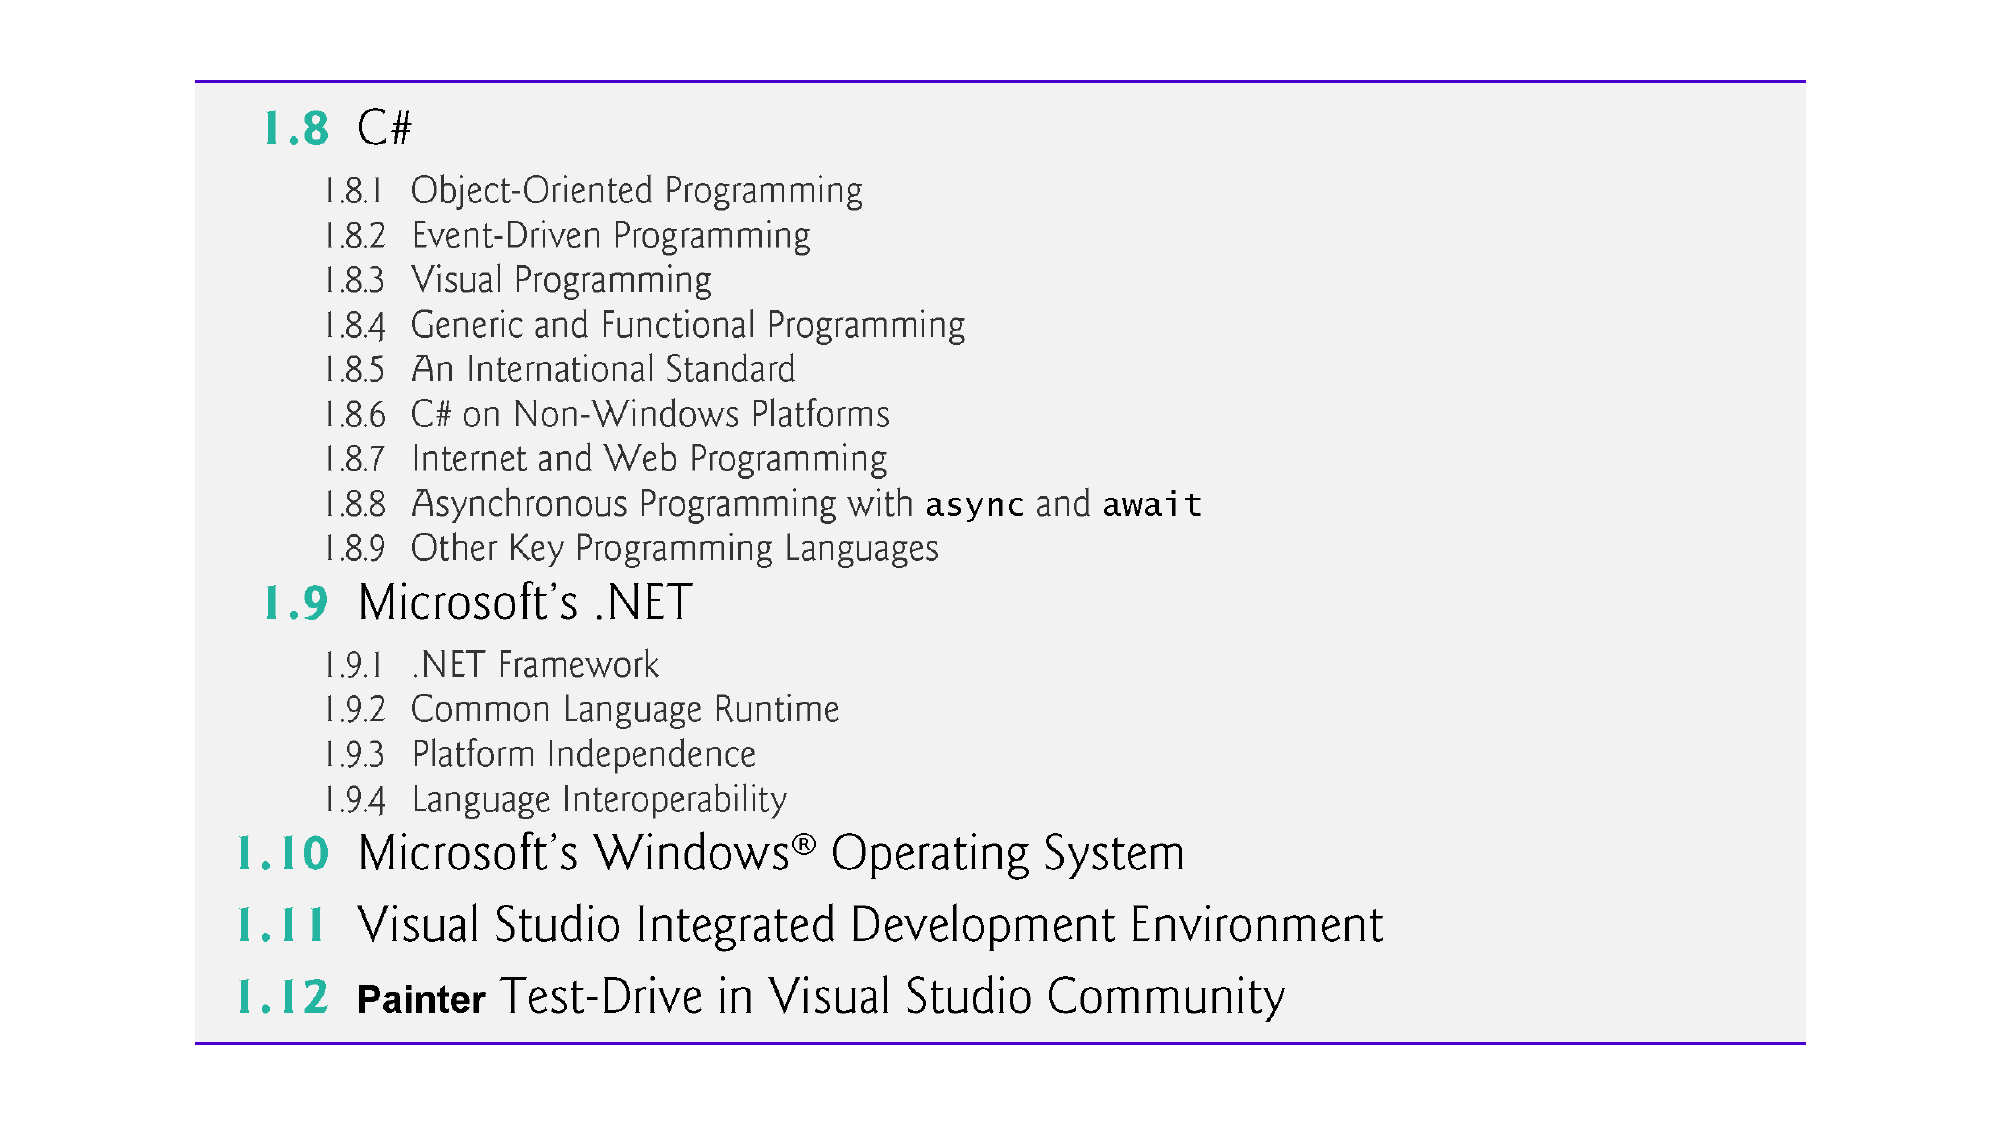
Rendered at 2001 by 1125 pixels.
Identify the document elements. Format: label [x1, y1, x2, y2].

picture [114, 0, 1886, 1125]
